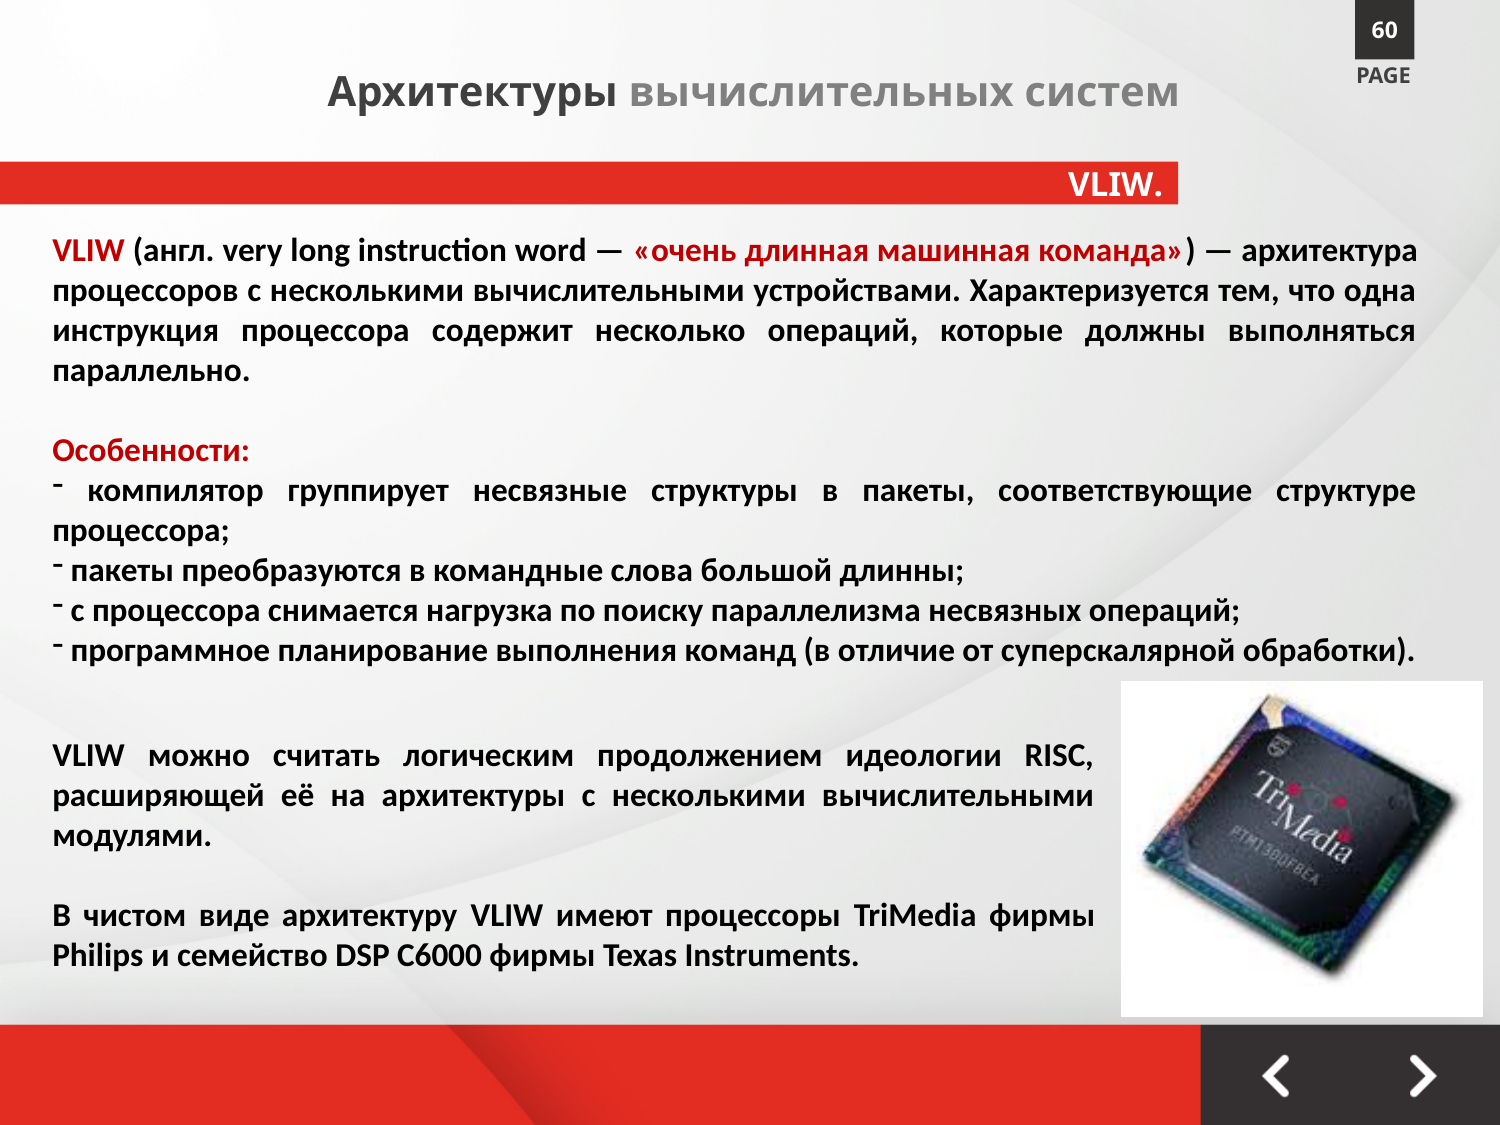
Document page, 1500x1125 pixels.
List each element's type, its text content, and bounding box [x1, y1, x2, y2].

text_box PAGE [1341, 54, 1426, 96]
subtitle VLIW. [0, 161, 1179, 205]
text_box VLIW (англ. very long instruction word — «очень длинная машинная команда») — архитектура процессоров с несколькими вычислительными устройствами. Характеризуется тем, что одна инструкция процессора содержит несколько операций, которые должны выполняться параллельно. Особенности: компилятор группирует несвязные структуры в пакеты, соответствующие структуре процессора; пакеты преобразуются в командные слова большой длинны; с процессора снимается нагрузка по поиску параллелизма несвязных операций; программное планирование выполнения команд (в отличие от суперскалярной обработки). [37, 221, 1433, 675]
text_box VLIW можно считать логическим продолжением идеологии RISC, расширяющей её на архитектуры с несколькими вычислительными модулями. В чистом виде архитектуру VLIW имеют процессоры TriMedia фирмы Philips и семейство DSP C6000 фирмы Texas Instruments. [37, 725, 1111, 980]
text_box Архитектуры вычислительных систем [22, 57, 1196, 123]
text_box 60 [1353, 0, 1417, 61]
picture [0, 0, 1500, 1125]
